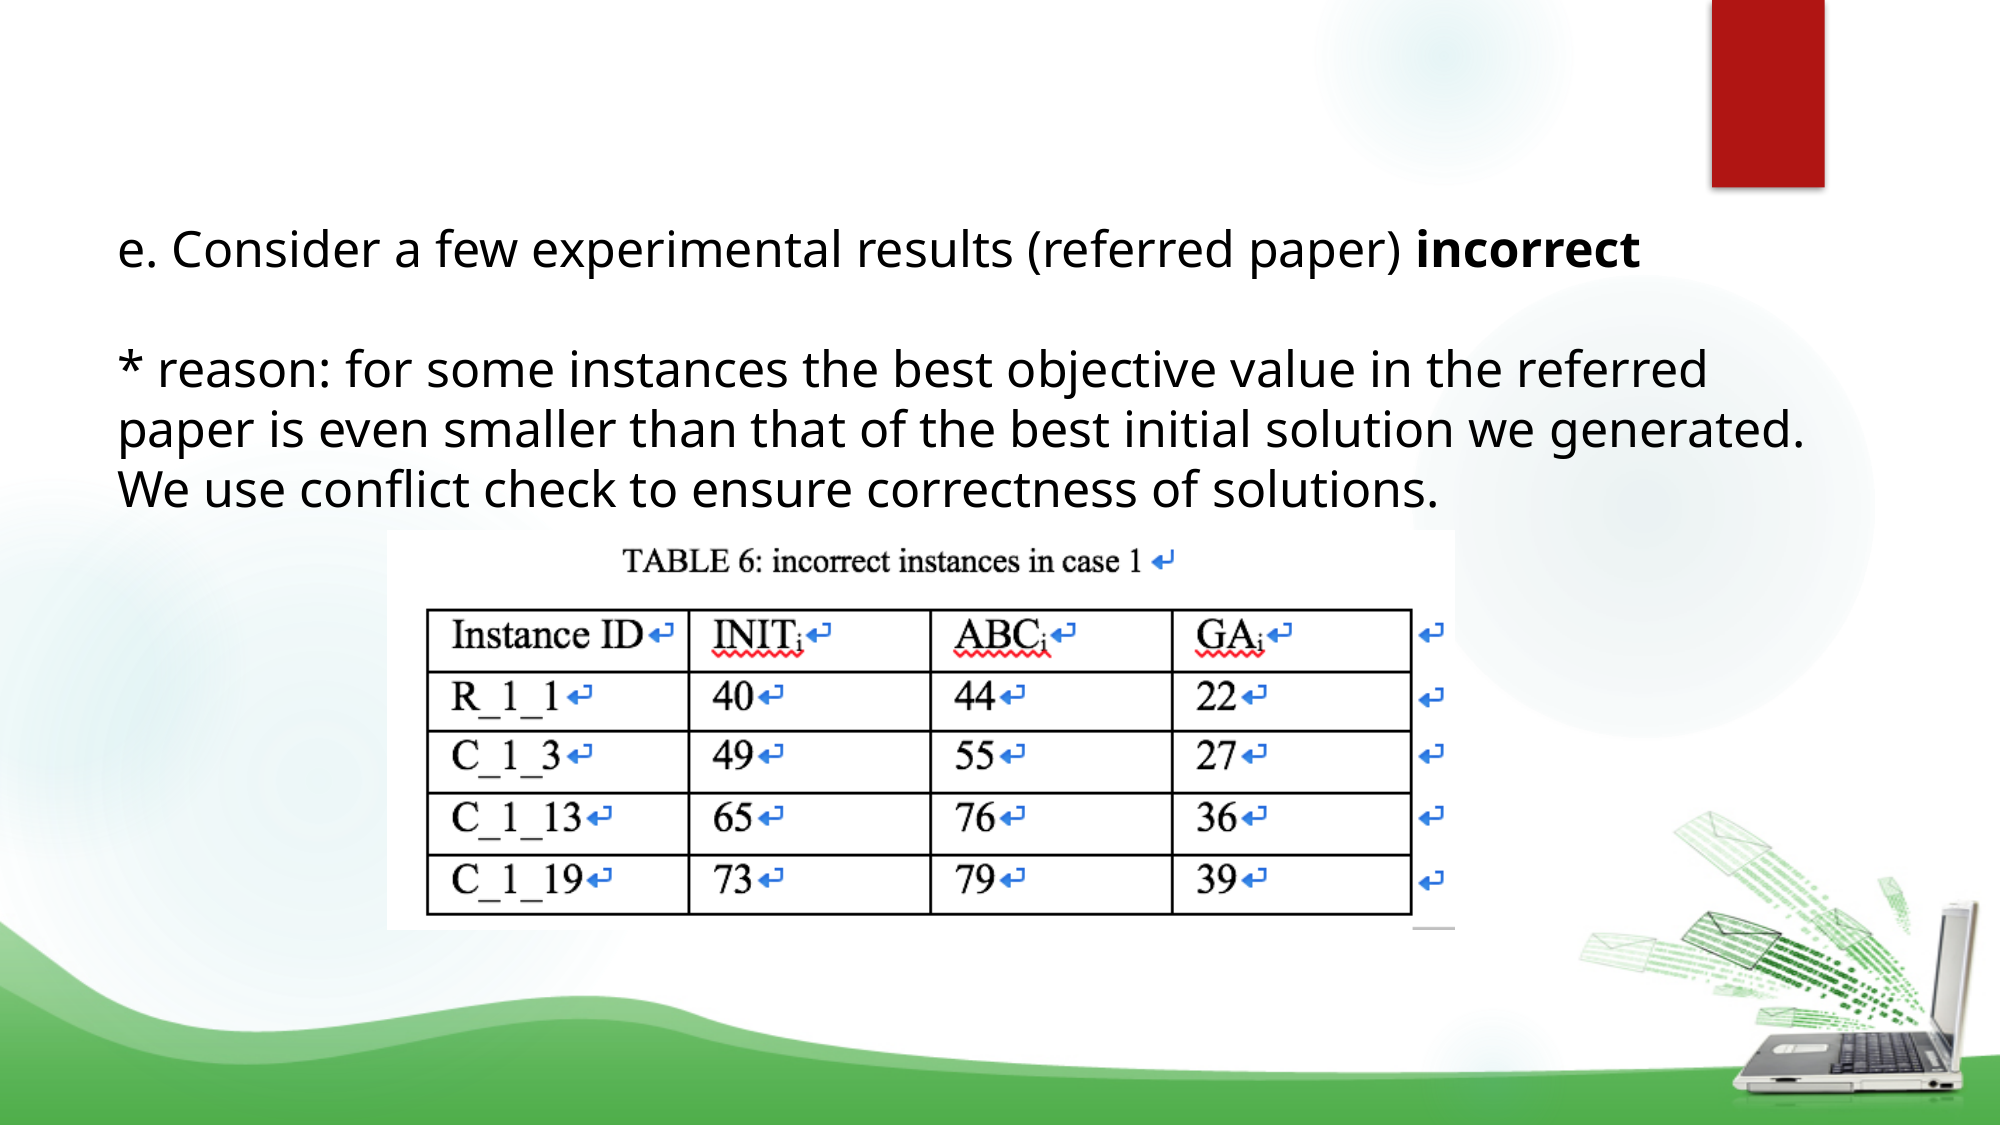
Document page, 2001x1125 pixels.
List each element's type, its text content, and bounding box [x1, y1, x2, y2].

picture [0, 0, 2000, 1125]
picture [386, 530, 1455, 930]
title e. Consider a few experimental results (referred paper) incorrect * reason: for some instances the best objective value in the referred paper is even smaller than that of the best initial solution we generated. We use conflict check to ensure correctness of solutions. [101, 112, 1838, 1045]
